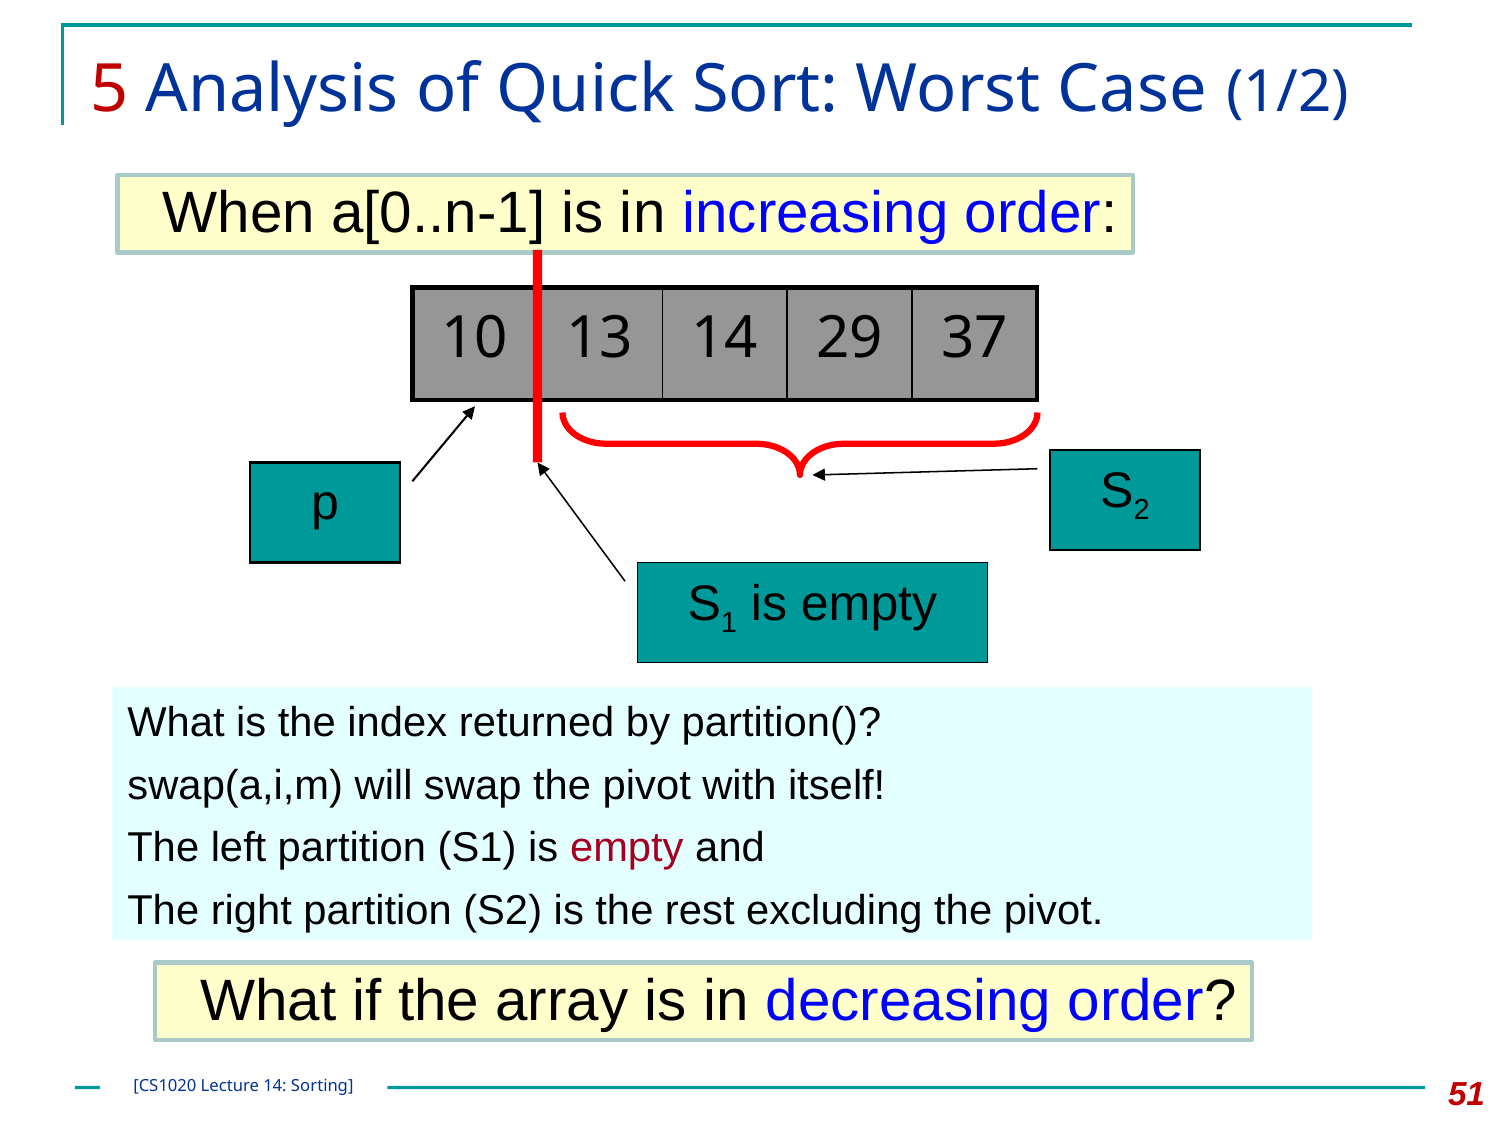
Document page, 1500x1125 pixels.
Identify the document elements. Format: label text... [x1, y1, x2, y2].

table_header 29 [788, 290, 911, 398]
text_box p [249, 462, 400, 563]
text_box When a[0..n-1] is in increasing order: [115, 173, 1135, 255]
table_header 14 [663, 290, 786, 398]
text_box What is the index returned by partition()? swap(a,i,m) will swap the pivot with itself! The left partition (S1) is empty and The right partition (S2) is the rest excluding the pivot. [112, 687, 1313, 940]
table_header 37 [913, 290, 1035, 398]
text_box What if the array is in decreasing order? [153, 960, 1254, 1042]
title 5 Analysis of Quick Sort: Worst Case (1/2) [74, 37, 1463, 188]
text_box p [412, 406, 475, 482]
slide_number 51 [1400, 1065, 1500, 1125]
text_box S2 [1049, 450, 1200, 550]
text_box S1 is empty [637, 562, 988, 663]
text_box S1 is empty [537, 462, 626, 582]
text_box [562, 412, 1038, 475]
text_box [CS1020 Lecture 14: Sorting] [99, 1074, 388, 1100]
text_box S2 [812, 468, 1038, 481]
table_header 13 [538, 290, 662, 398]
table_header 10 [415, 290, 537, 398]
